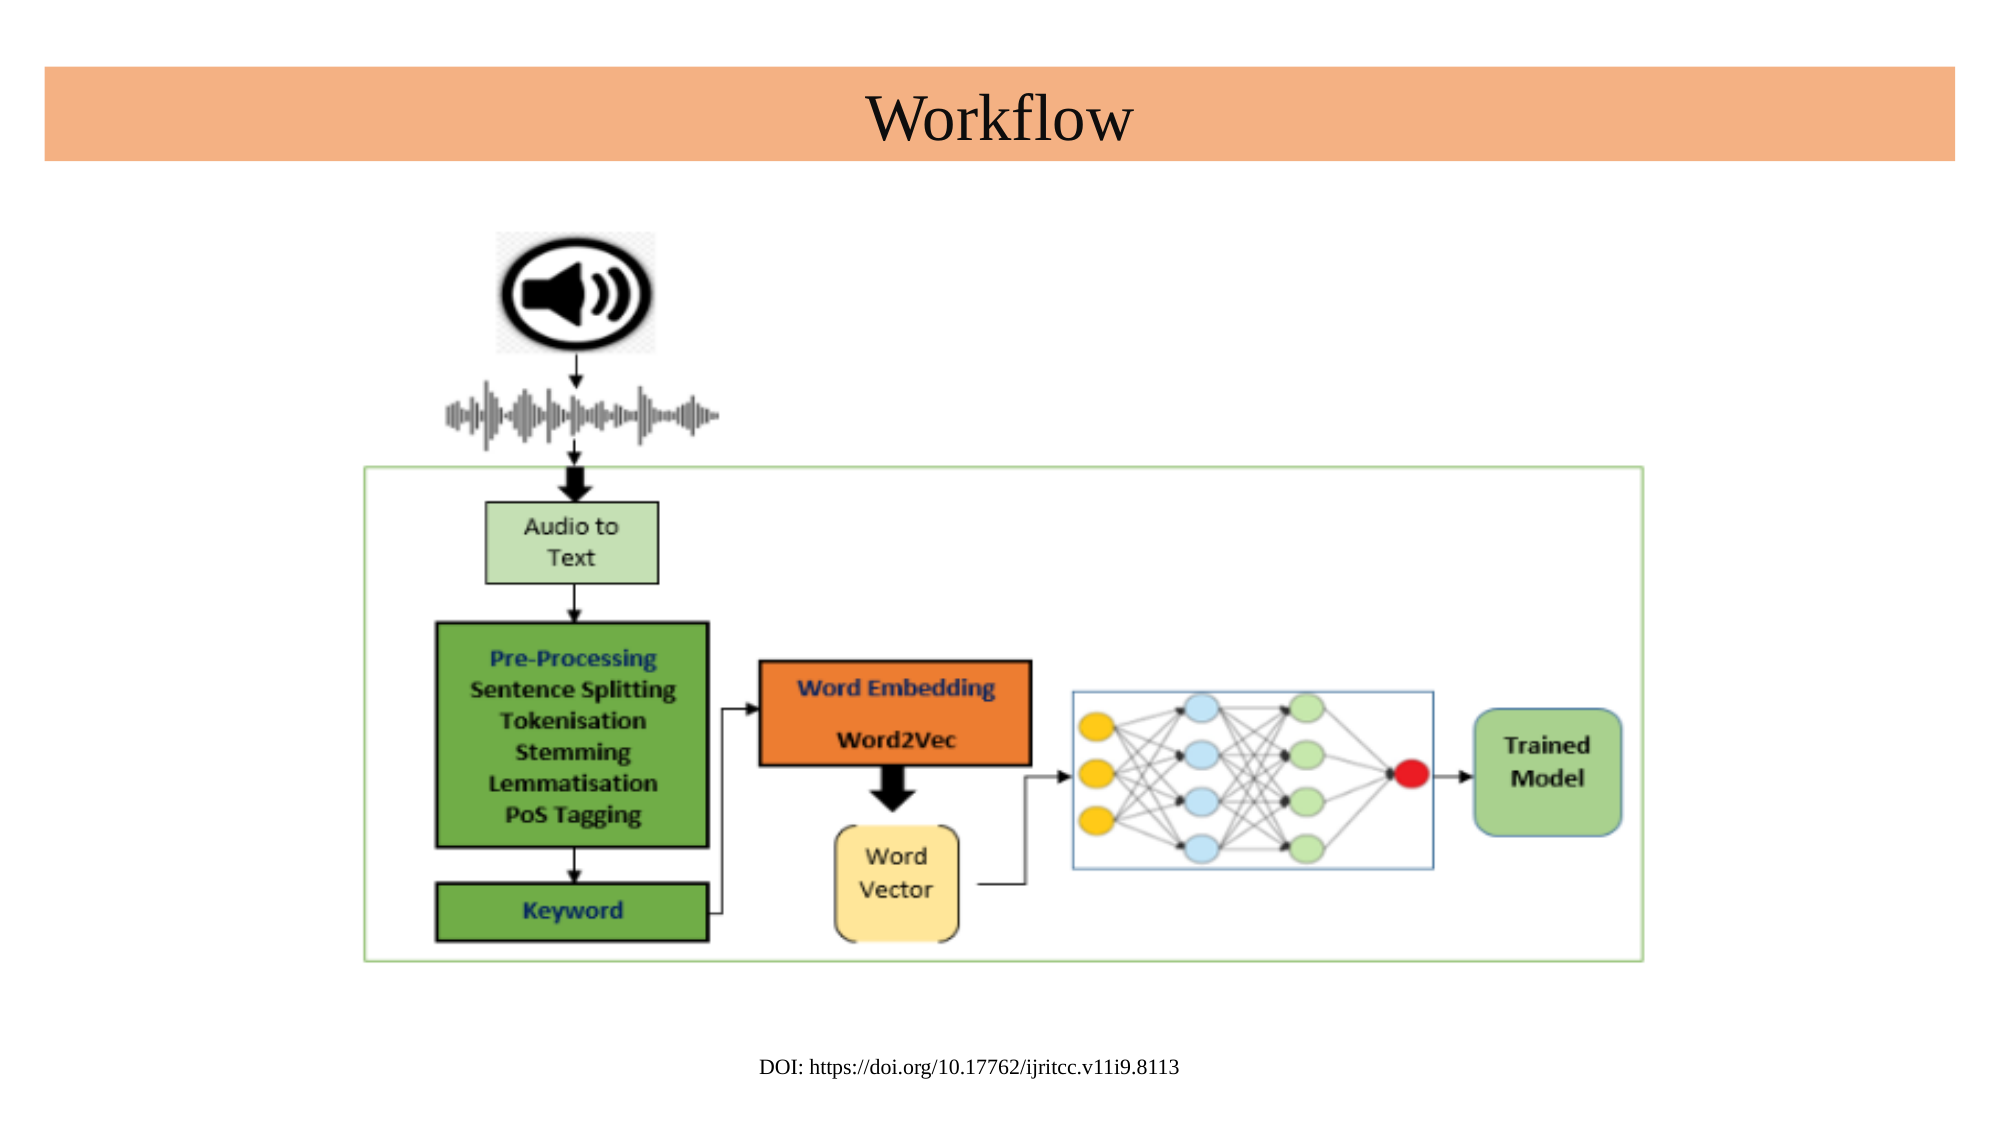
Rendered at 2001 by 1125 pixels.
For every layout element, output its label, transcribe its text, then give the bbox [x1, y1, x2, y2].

text_box Workflow [44, 66, 1956, 162]
picture [321, 222, 1678, 986]
text_box DOI: https://doi.org/10.17762/ijritcc.v11i9.8113 [744, 1045, 1547, 1087]
